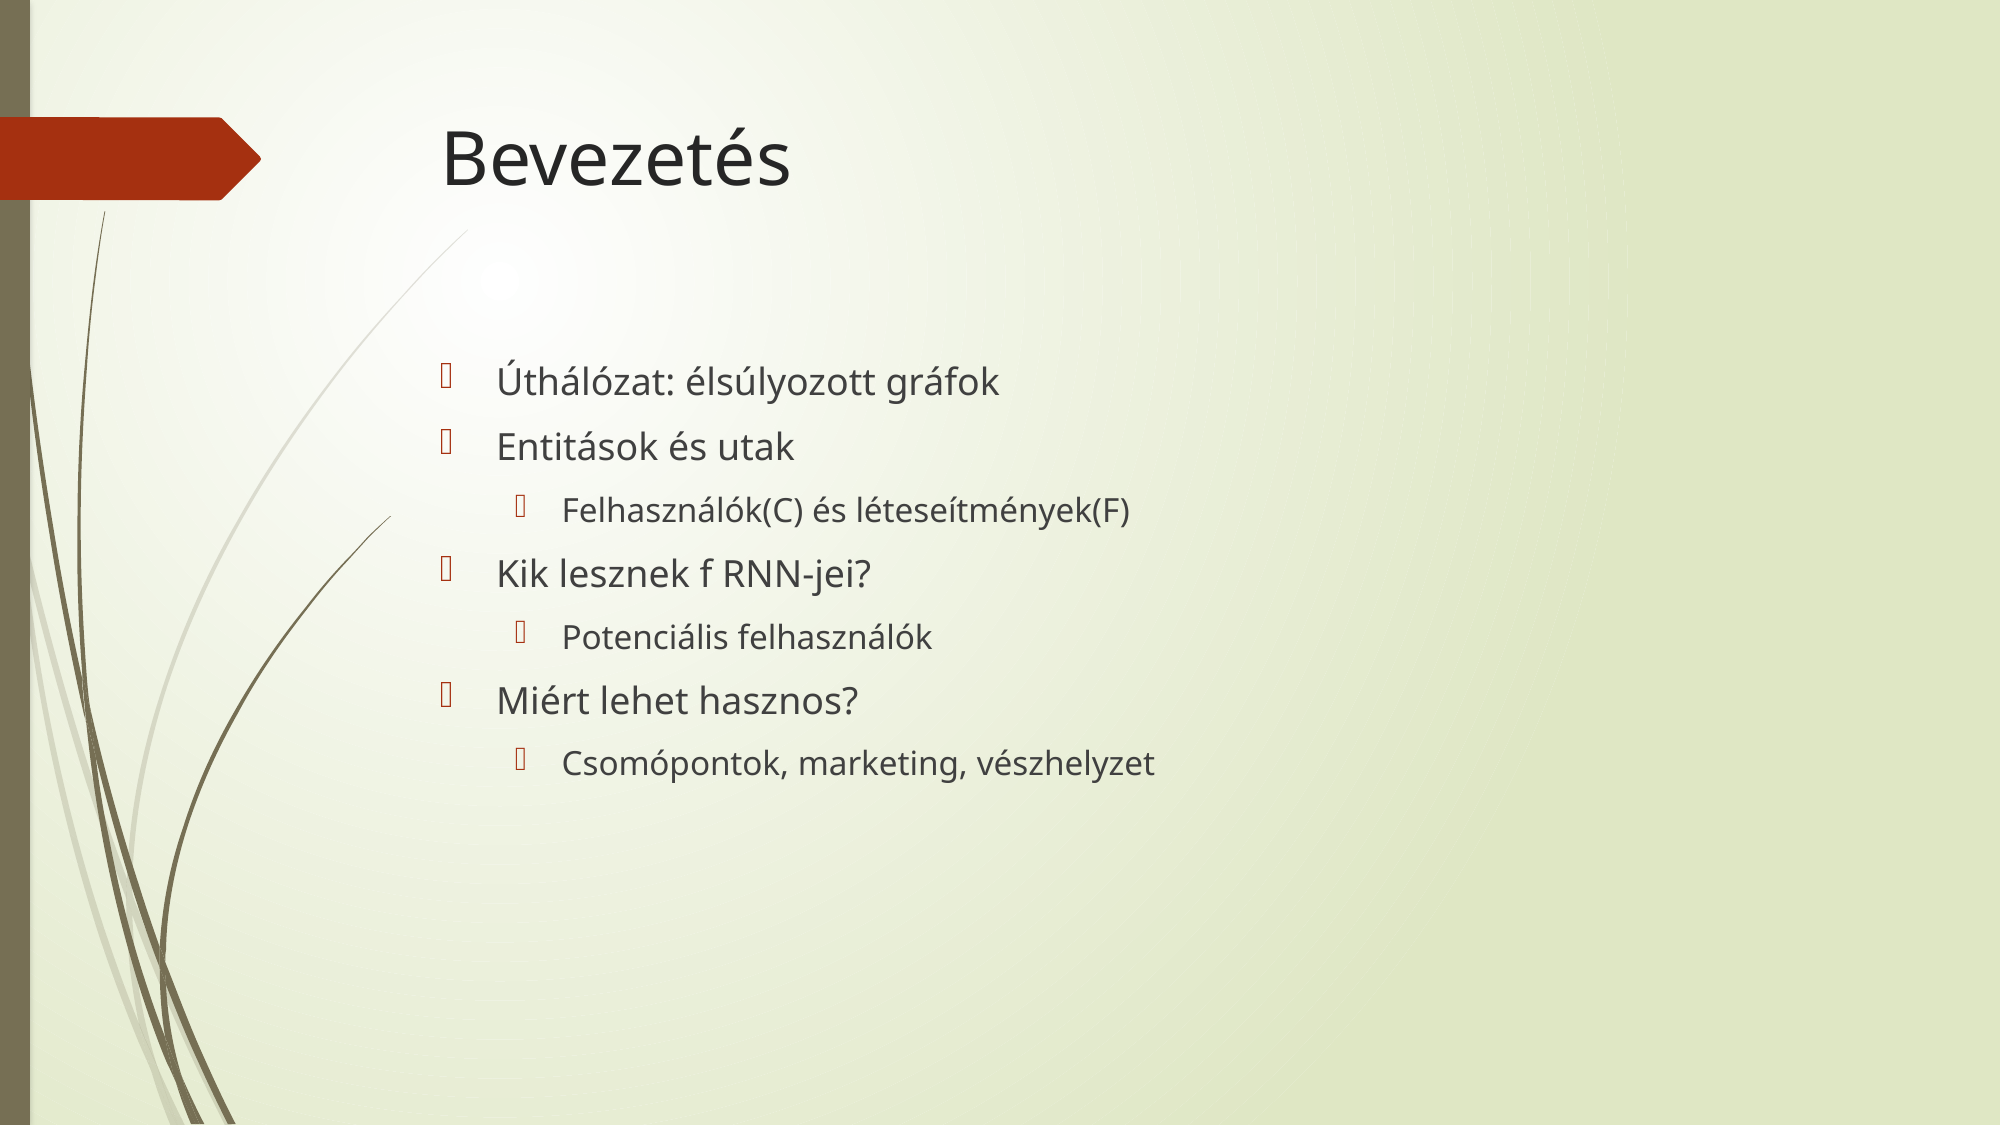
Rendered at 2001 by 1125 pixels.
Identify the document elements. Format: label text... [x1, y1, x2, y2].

title Bevezetés [425, 102, 1888, 313]
list Úthálózat: élsúlyozott gráfok Entitások és utak Felhasználók(C) és léteseítmények(F) Kik lesznek f RNN-jei? Potenciális felhasználók Miért lehet hasznos? Csomópontok, marketing, vészhelyzet [424, 350, 1888, 970]
